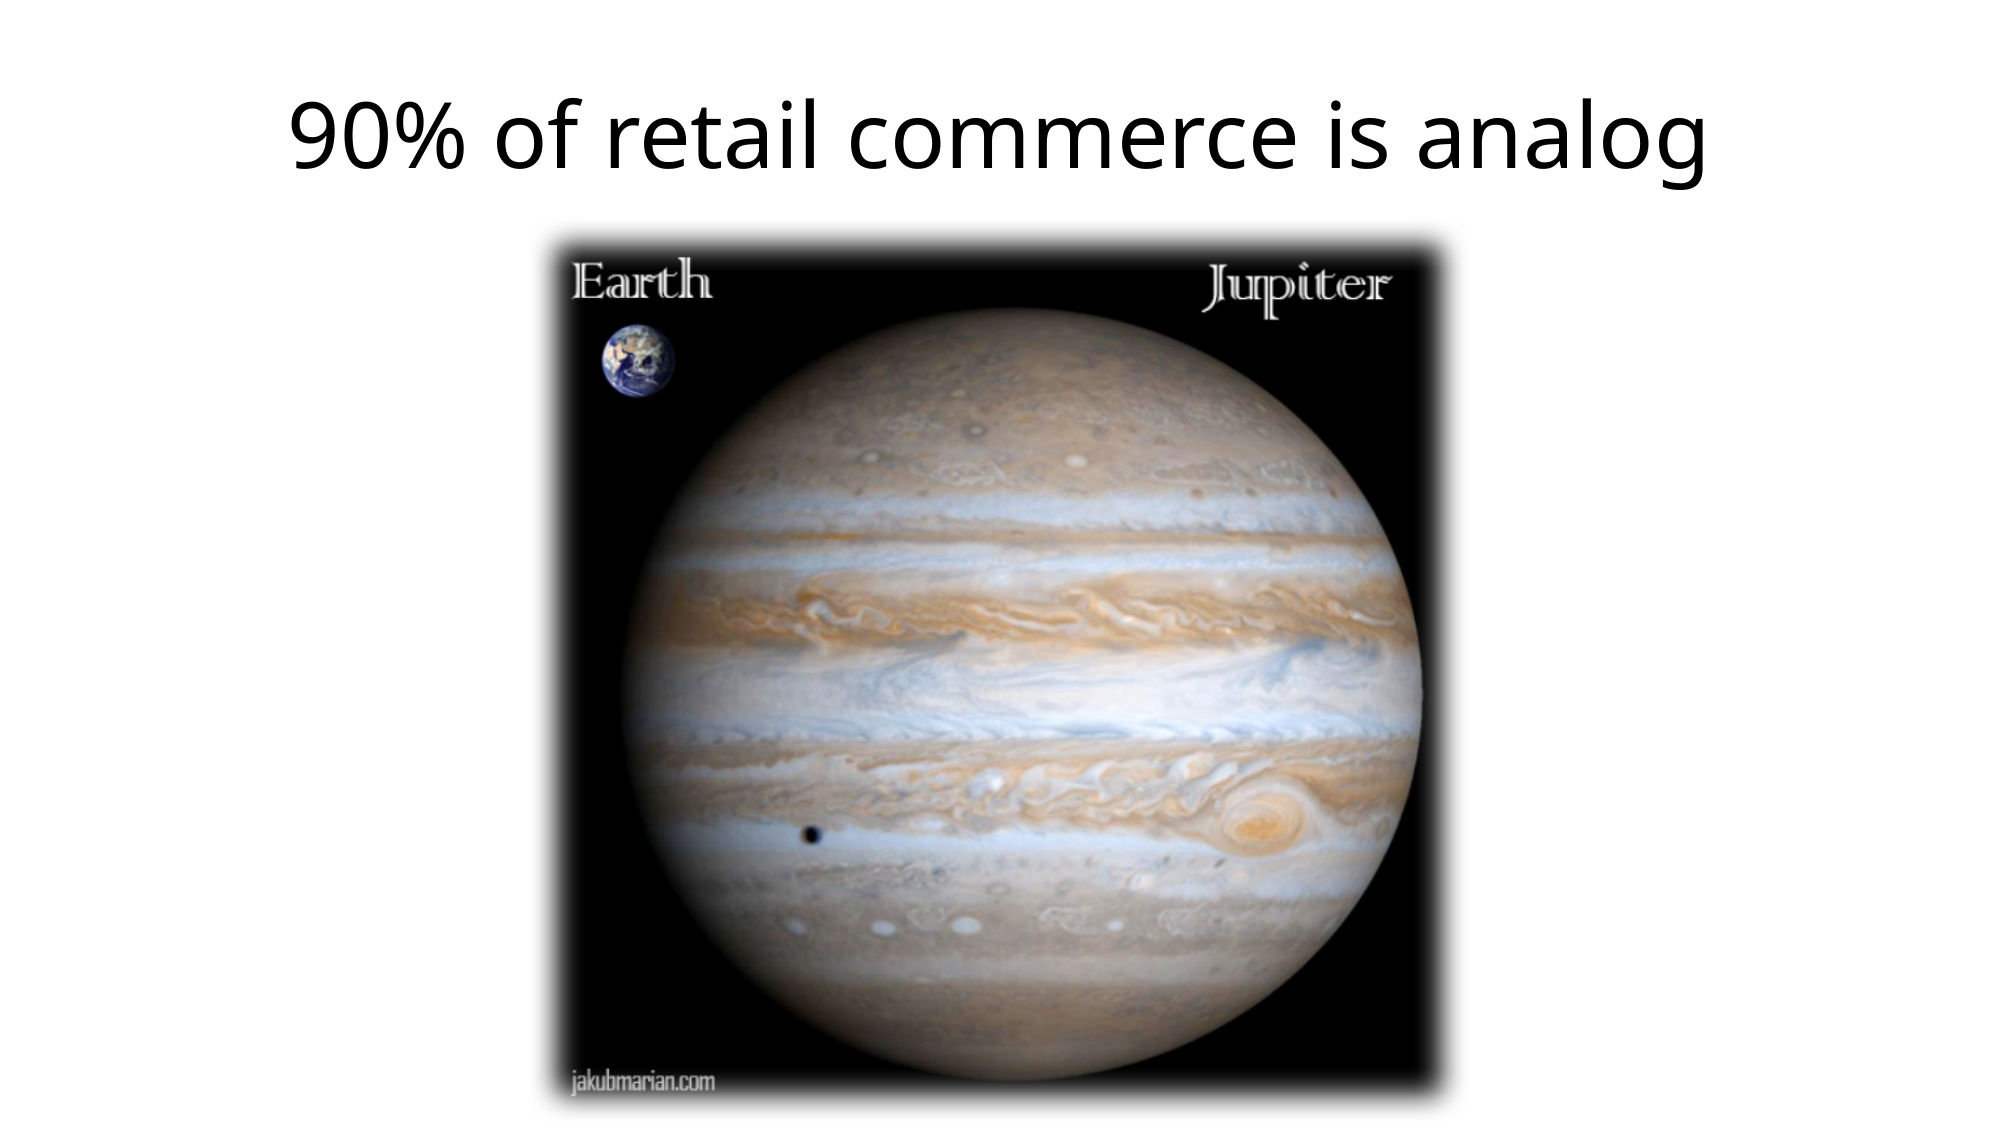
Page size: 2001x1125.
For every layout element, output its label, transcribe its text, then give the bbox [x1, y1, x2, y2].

picture [528, 217, 1470, 1125]
title 90% of retail commerce is analog [137, 59, 1863, 218]
